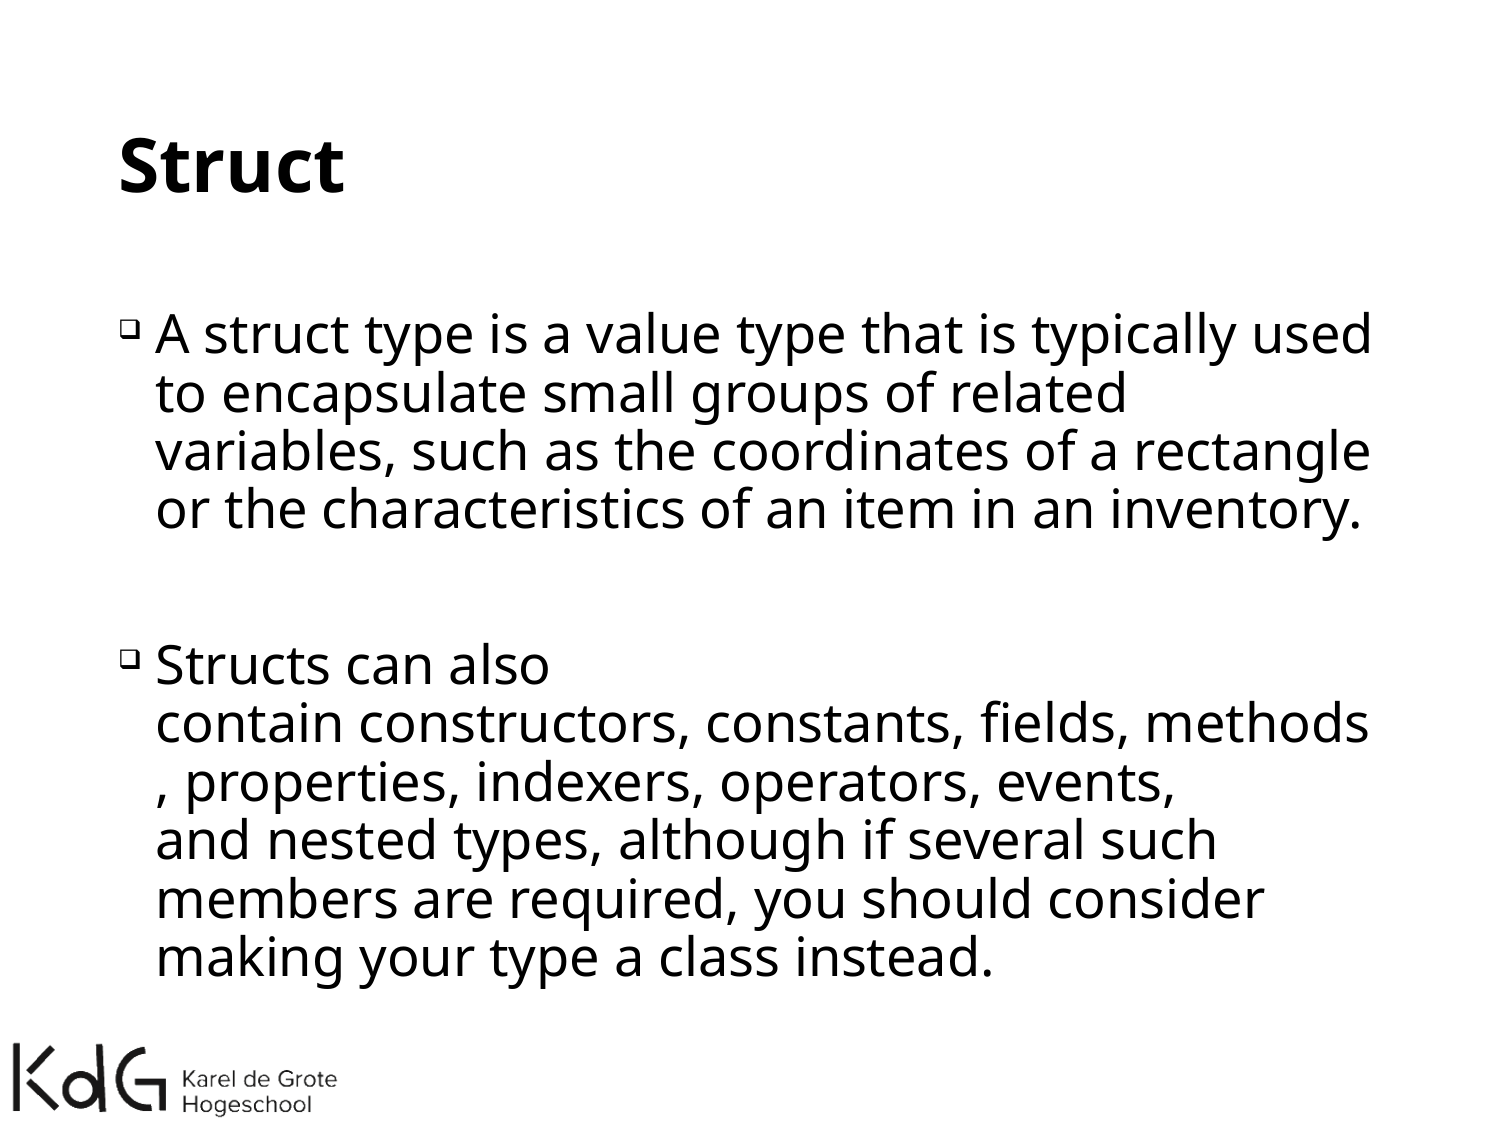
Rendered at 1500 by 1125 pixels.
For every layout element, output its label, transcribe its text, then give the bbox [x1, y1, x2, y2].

title Struct [103, 59, 1397, 278]
picture [0, 997, 383, 1125]
list A struct type is a value type that is typically used to encapsulate small groups of related variables, such as the coordinates of a rectangle or the characteristics of an item in an inventory. Structs can also contain constructors, constants, fields, methods, properties, indexers, operators, events, and nested types, although if several such members are required, you should consider making your type a class instead. [103, 299, 1397, 1014]
